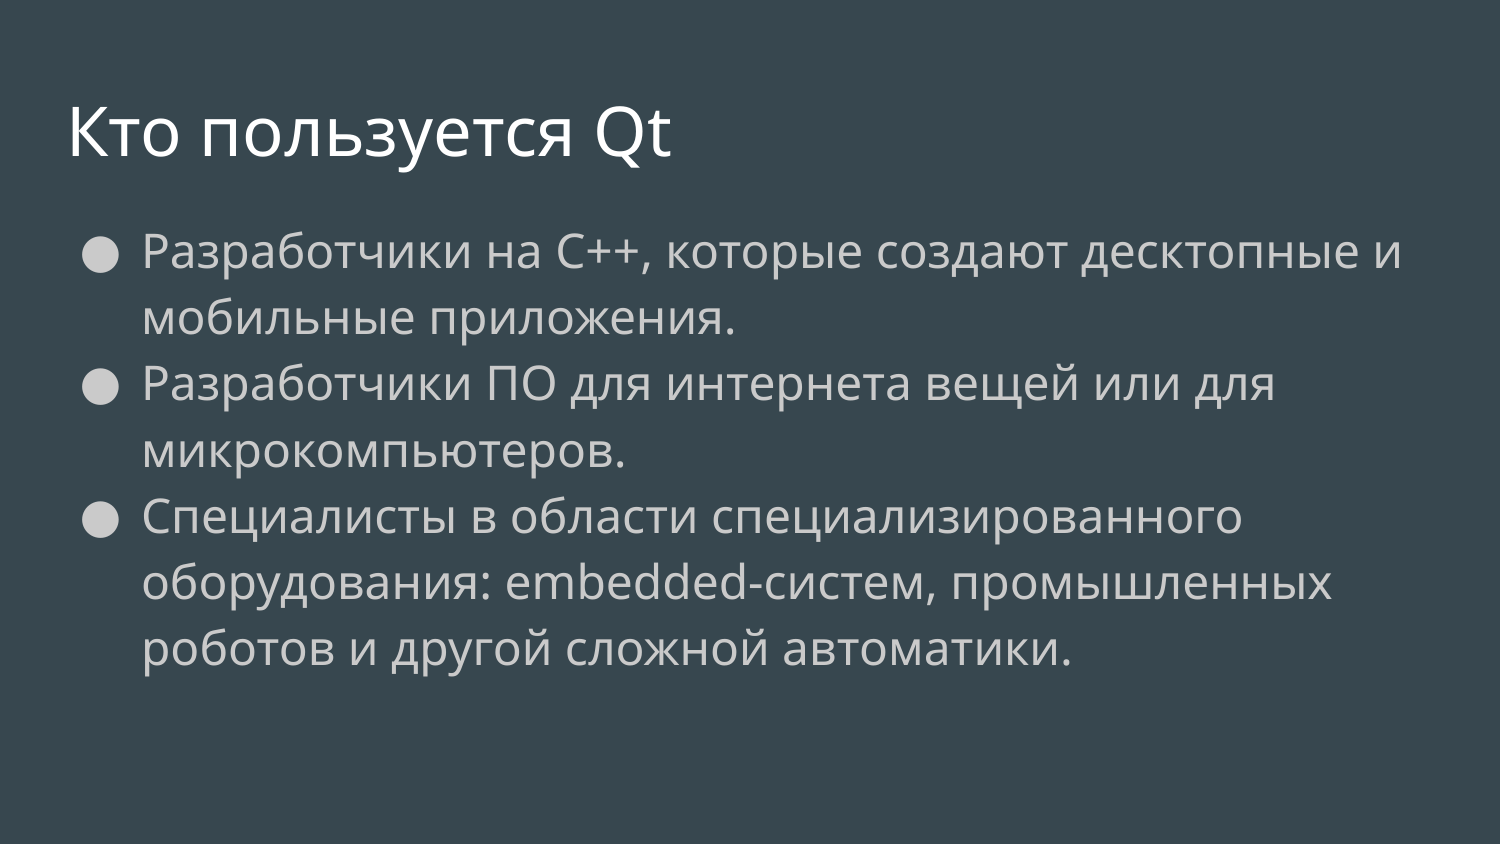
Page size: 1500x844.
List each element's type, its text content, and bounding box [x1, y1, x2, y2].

list Разработчики на C++, которые создают десктопные и мобильные приложения. Разработчики ПО для интернета вещей или для микрокомпьютеров. Специалисты в области специализированного оборудования: embedded-систем, промышленных роботов и другой сложной автоматики. [51, 196, 1449, 758]
title Кто пользуется Qt [51, 72, 1449, 167]
